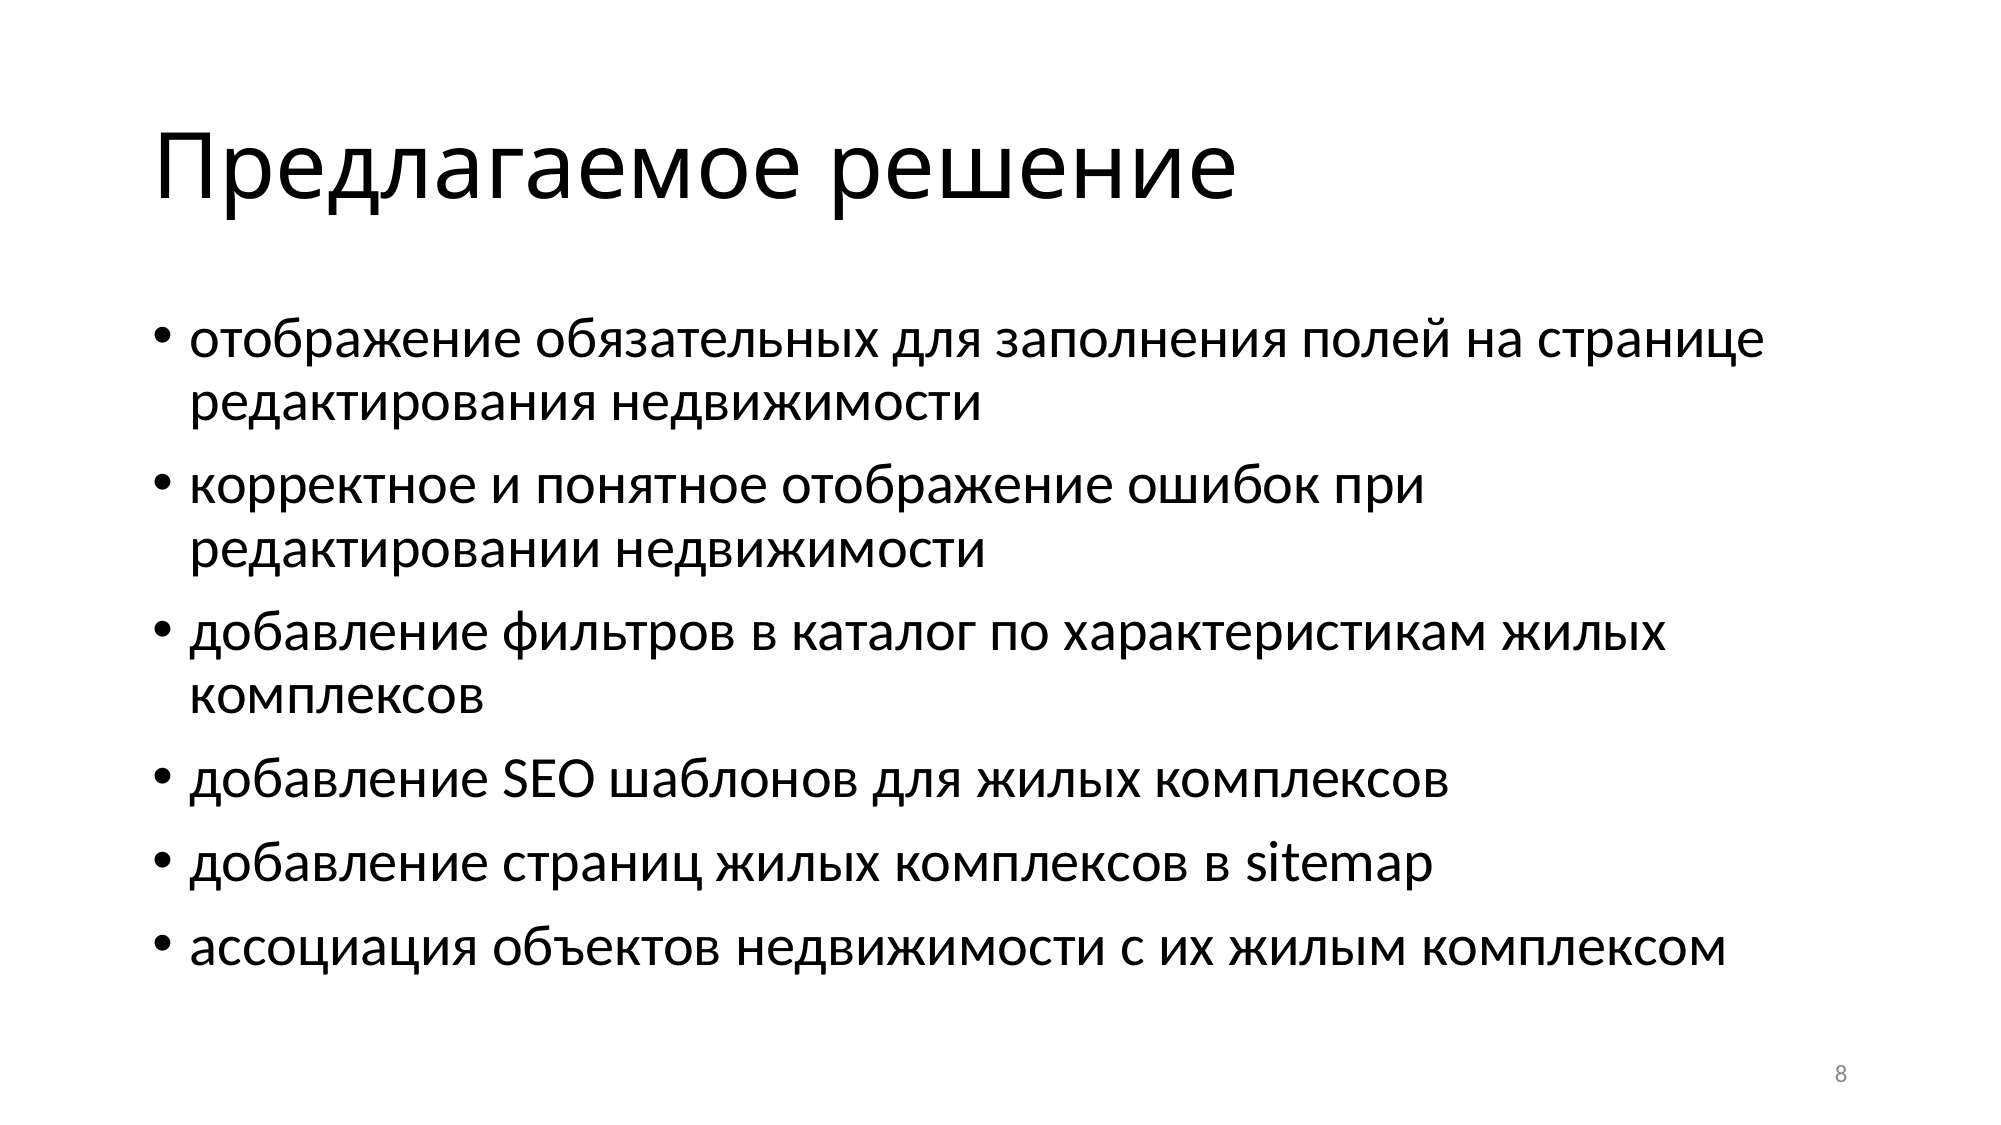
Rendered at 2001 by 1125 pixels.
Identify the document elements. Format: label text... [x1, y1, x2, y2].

list отображение обязательных для заполнения полей на странице редактирования недвижимости корректное и понятное отображение ошибок при редактировании недвижимости добавление фильтров в каталог по характеристикам жилых комплексов добавление SEO шаблонов для жилых комплексов добавление страниц жилых комплексов в sitemap ассоциация объектов недвижимости с их жилым комплексом [137, 299, 1863, 1014]
slide_number 8 [1412, 1042, 1863, 1103]
title Предлагаемое решение [137, 59, 1863, 278]
